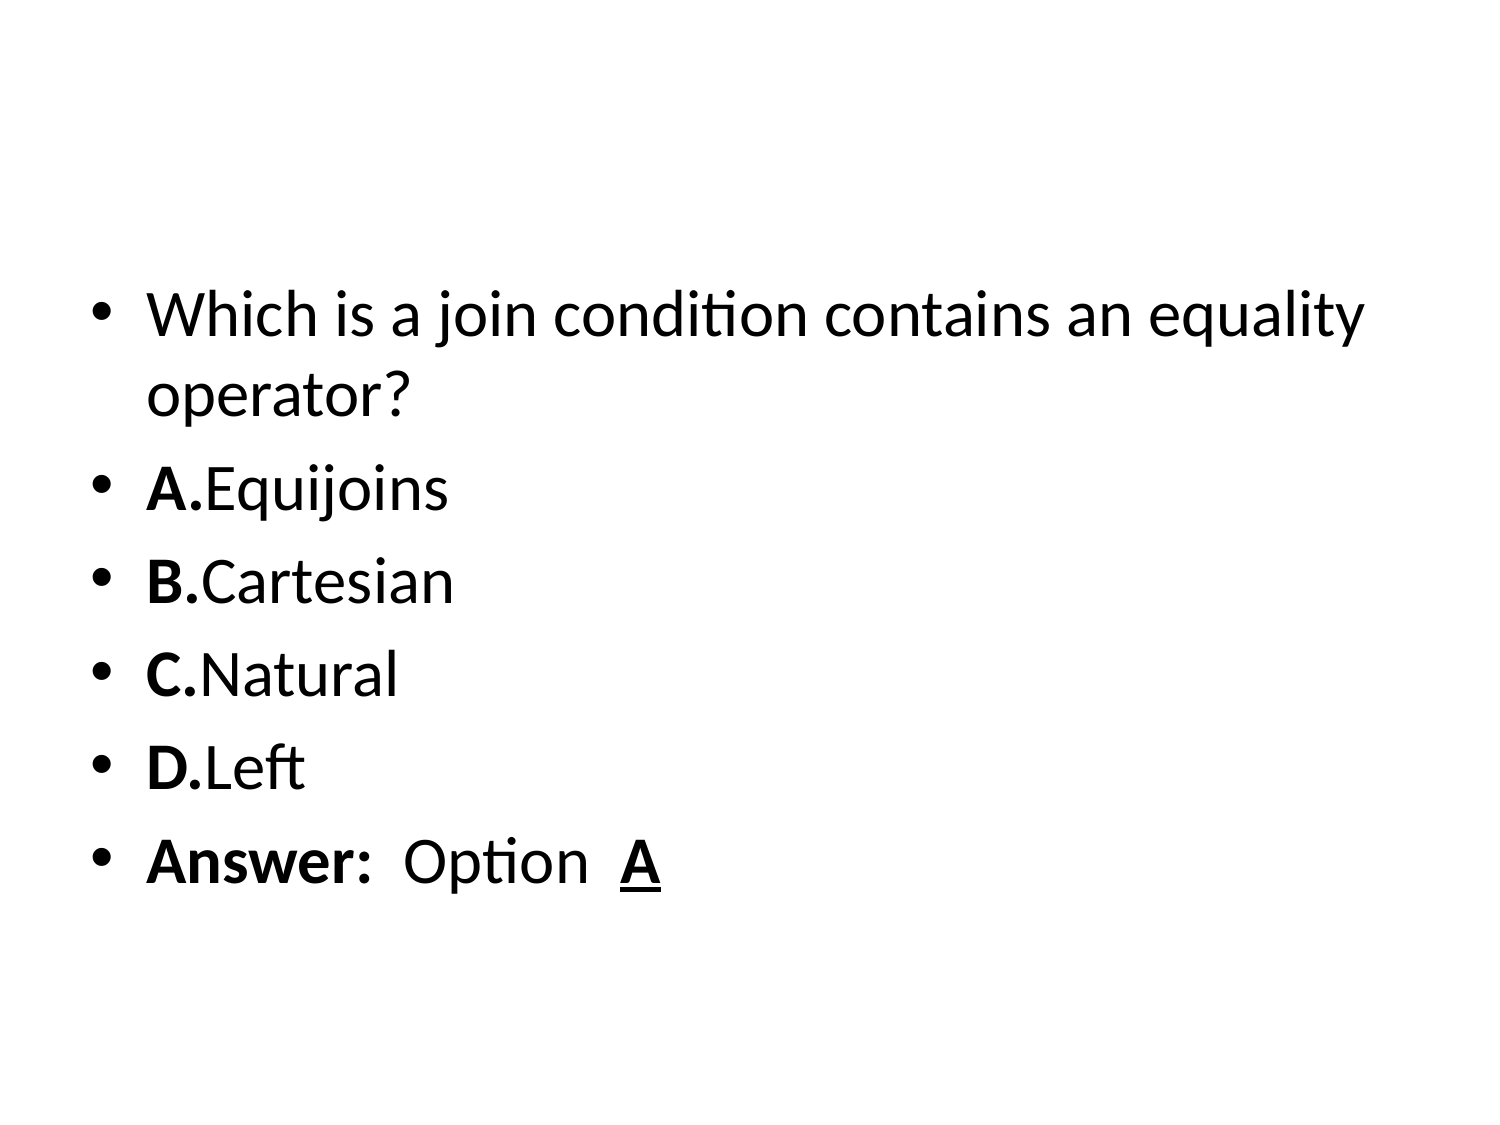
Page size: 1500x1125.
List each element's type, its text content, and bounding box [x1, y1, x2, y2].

list Which is a join condition contains an equality operator? A.Equijoins B.Cartesian C.Natural D.Left Answer: Option A [75, 262, 1425, 1005]
